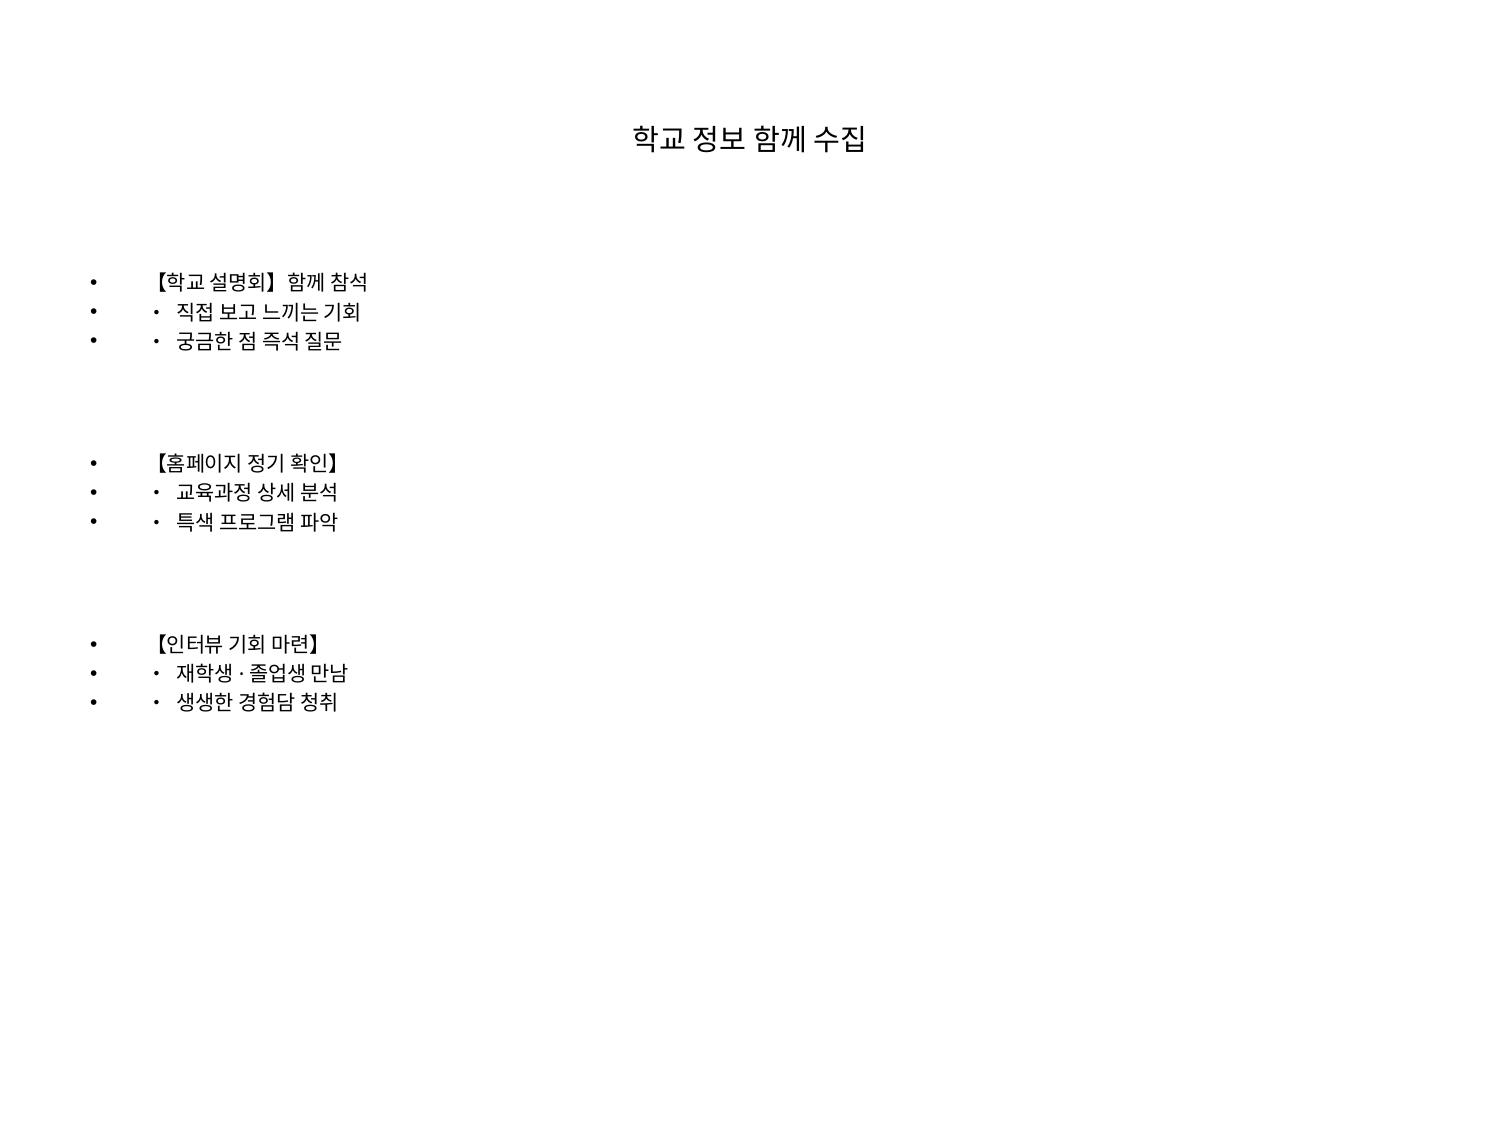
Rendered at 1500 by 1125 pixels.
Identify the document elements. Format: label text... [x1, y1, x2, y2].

title 학교 정보 함께 수집 [75, 45, 1425, 233]
list 【학교 설명회】함께 참석 • 직접 보고 느끼는 기회 • 궁금한 점 즉석 질문 【홈페이지 정기 확인】 • 교육과정 상세 분석 • 특색 프로그램 파악 【인터뷰 기회 마련】 • 재학생·졸업생 만남 • 생생한 경험담 청취 [75, 262, 1425, 1005]
